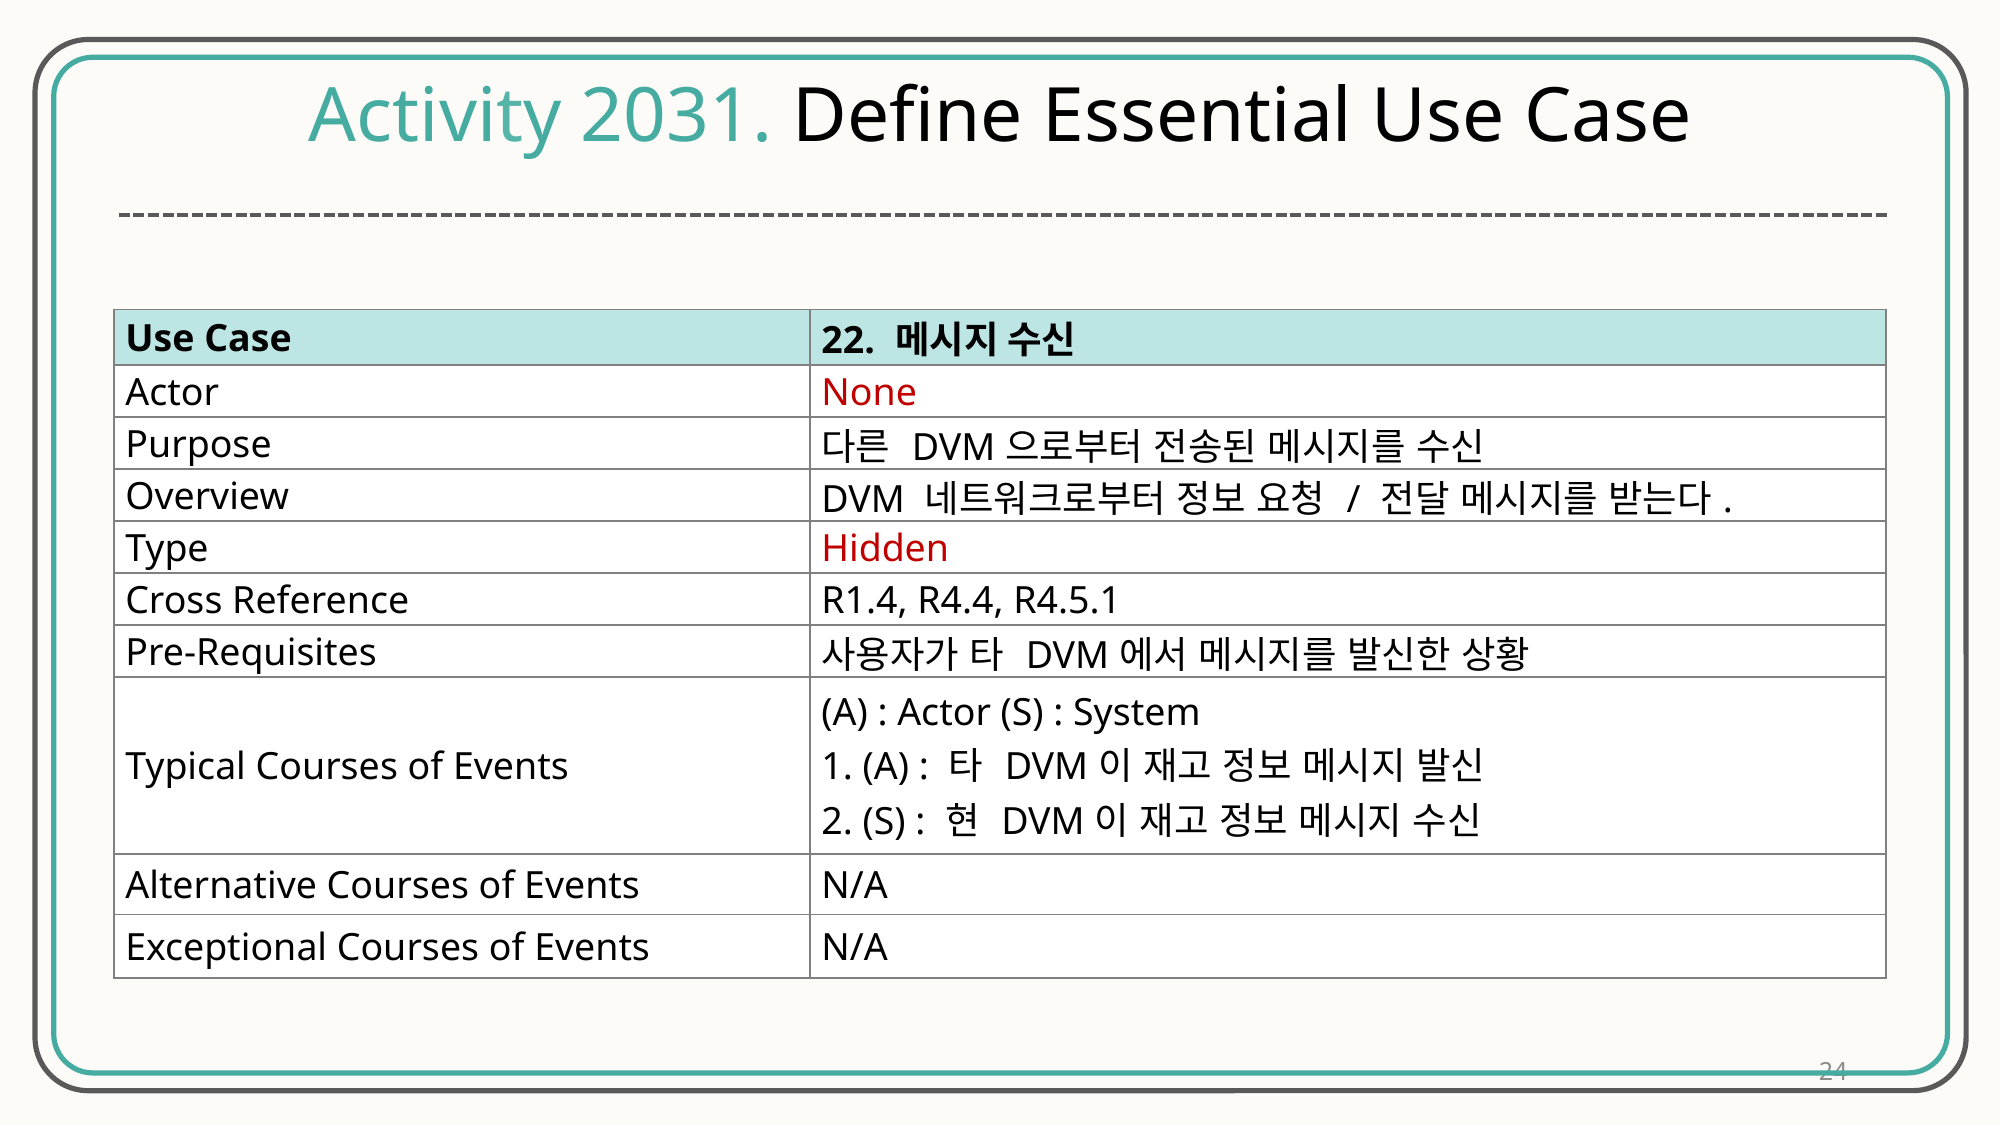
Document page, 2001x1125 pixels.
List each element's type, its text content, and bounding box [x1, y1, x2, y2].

table_cell Hidden [811, 522, 1885, 572]
table_cell Pre-Requisites [115, 626, 809, 676]
slide_number 24 [1412, 1042, 1863, 1103]
table_header 22. 메시지 수신 [811, 310, 1885, 364]
text_box [33, 38, 1968, 1092]
table_header Use Case [115, 310, 809, 364]
table_cell R1.4, R4.4, R4.5.1 [811, 574, 1885, 624]
table_cell Cross Reference [115, 574, 809, 624]
table_cell Type [115, 522, 809, 572]
table_cell 사용자가 타 DVM에서 메시지를 발신한 상황 [811, 626, 1885, 676]
table_cell None [811, 366, 1885, 416]
table_cell (A) : Actor (S) : System 1. (A) : 타 DVM이 재고 정보 메시지 발신 2. (S) : 현 DVM이 재고 정보 메시지 수신 [811, 678, 1885, 853]
table_cell Actor [115, 366, 809, 416]
table_cell 다른 DVM으로부터 전송된 메시지를 수신 [811, 418, 1885, 468]
table_cell Exceptional Courses of Events [115, 915, 809, 977]
table_cell Purpose [115, 418, 809, 468]
table_cell DVM 네트워크로부터 정보 요청 / 전달 메시지를 받는다. [811, 470, 1885, 520]
table_cell N/A [811, 915, 1885, 977]
table_cell Overview [115, 470, 809, 520]
table_cell Alternative Courses of Events [115, 855, 809, 914]
table_cell N/A [811, 855, 1885, 914]
table_cell Typical Courses of Events [115, 678, 809, 853]
